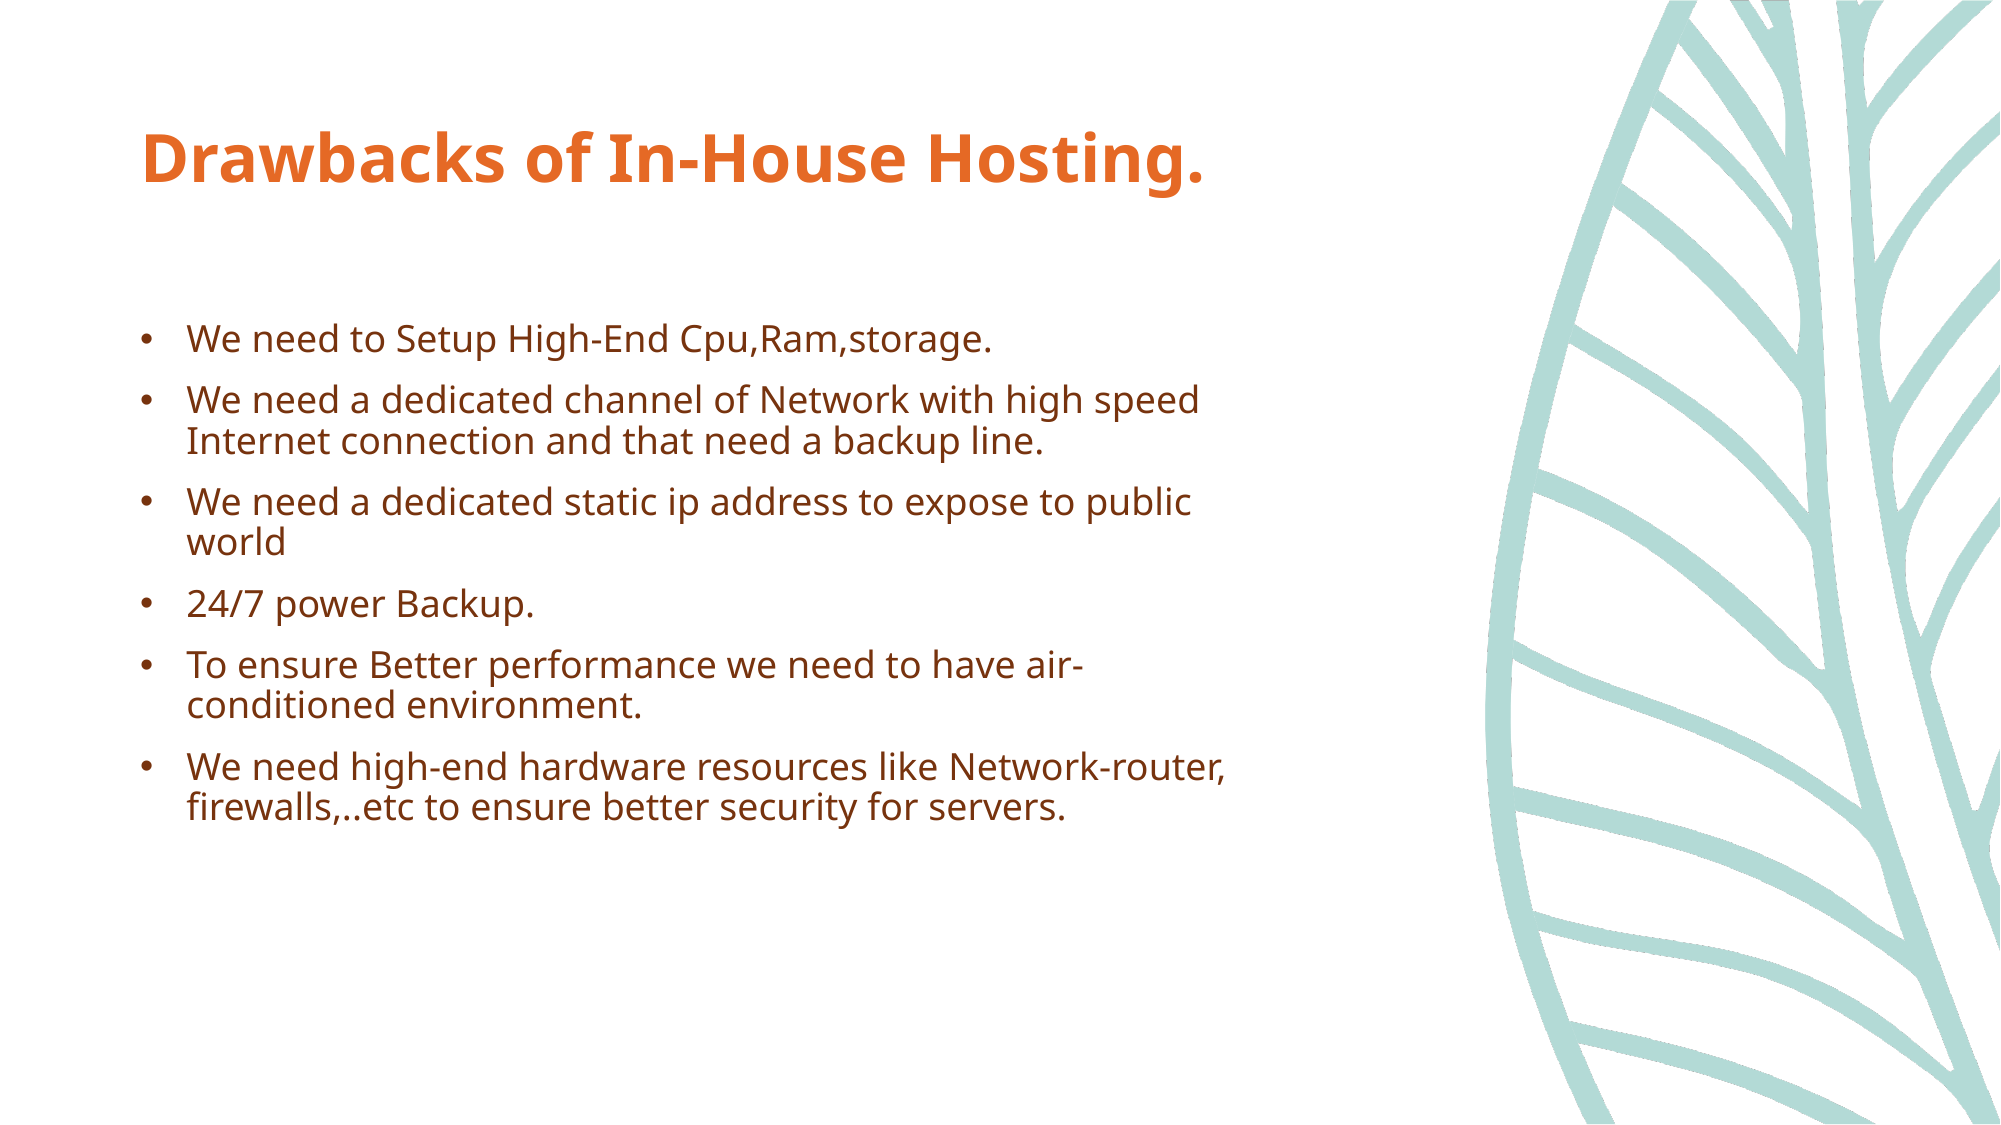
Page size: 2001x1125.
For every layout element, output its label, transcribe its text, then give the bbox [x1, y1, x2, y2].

list We need to Setup High-End Cpu,Ram,storage. We need a dedicated channel of Network with high speed Internet connection and that need a backup line. We need a dedicated static ip address to expose to public world 24/7 power Backup. To ensure Better performance we need to have air-conditioned environment. We need high-end hardware resources like Network-router, firewalls,..etc to ensure better security for servers. [125, 312, 1269, 850]
picture [1485, 0, 2000, 1125]
title Drawbacks of In-House Hosting. [125, 117, 1500, 313]
